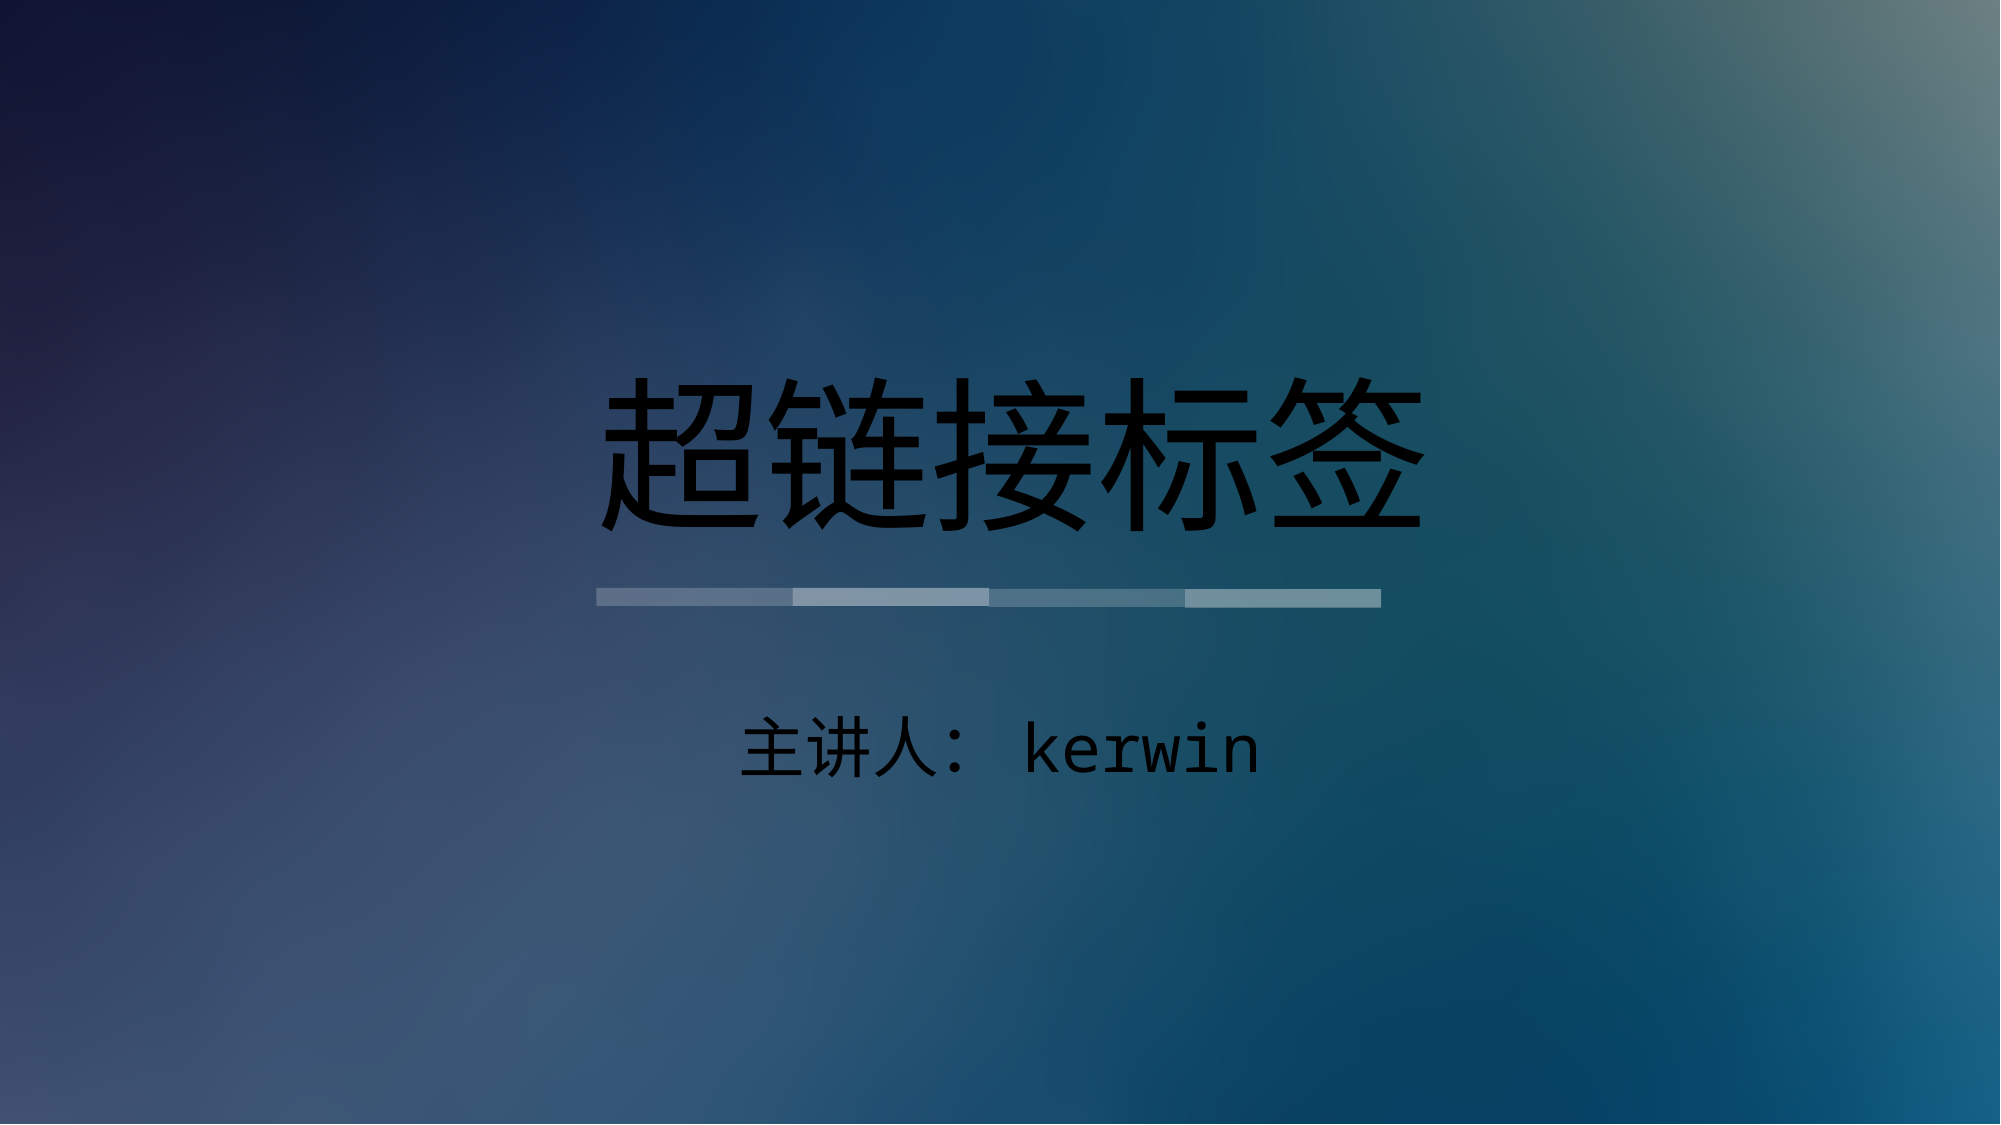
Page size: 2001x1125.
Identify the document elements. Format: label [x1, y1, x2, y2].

text_box [237, 344, 1791, 781]
picture [0, 0, 2000, 1124]
